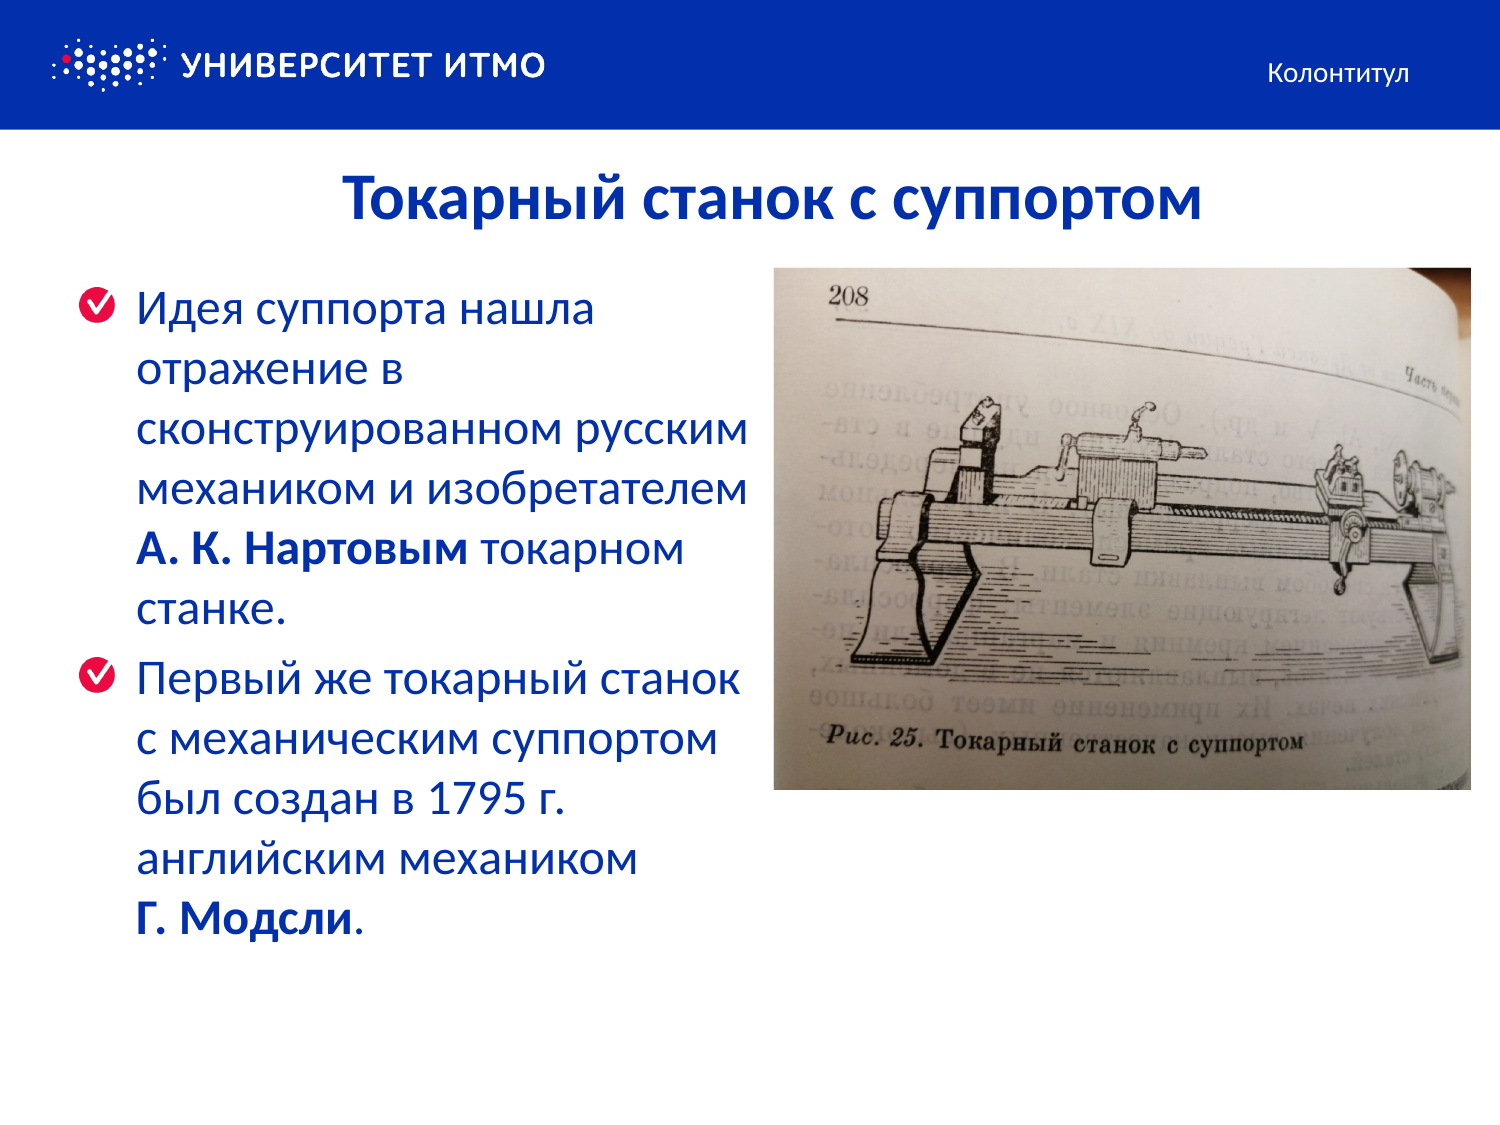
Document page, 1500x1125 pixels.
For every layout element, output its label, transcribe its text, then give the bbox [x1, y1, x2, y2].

picture [0, 0, 596, 130]
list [860, 179, 1384, 878]
picture [1384, 268, 1470, 790]
title Токарный станок с суппортом [76, 125, 1471, 262]
picture [774, 268, 860, 790]
footer Колонтитул [661, 40, 1425, 101]
list Идея суппорта нашла отражение в сконструированном русским механиком и изобретателем А. К. Нартовым токарном станке. Первый же токарный станок с механическим суппортом был создан в 1795 г. английским механиком Г. Модсли. [64, 267, 774, 1071]
picture [79, 287, 115, 323]
picture [79, 657, 115, 693]
